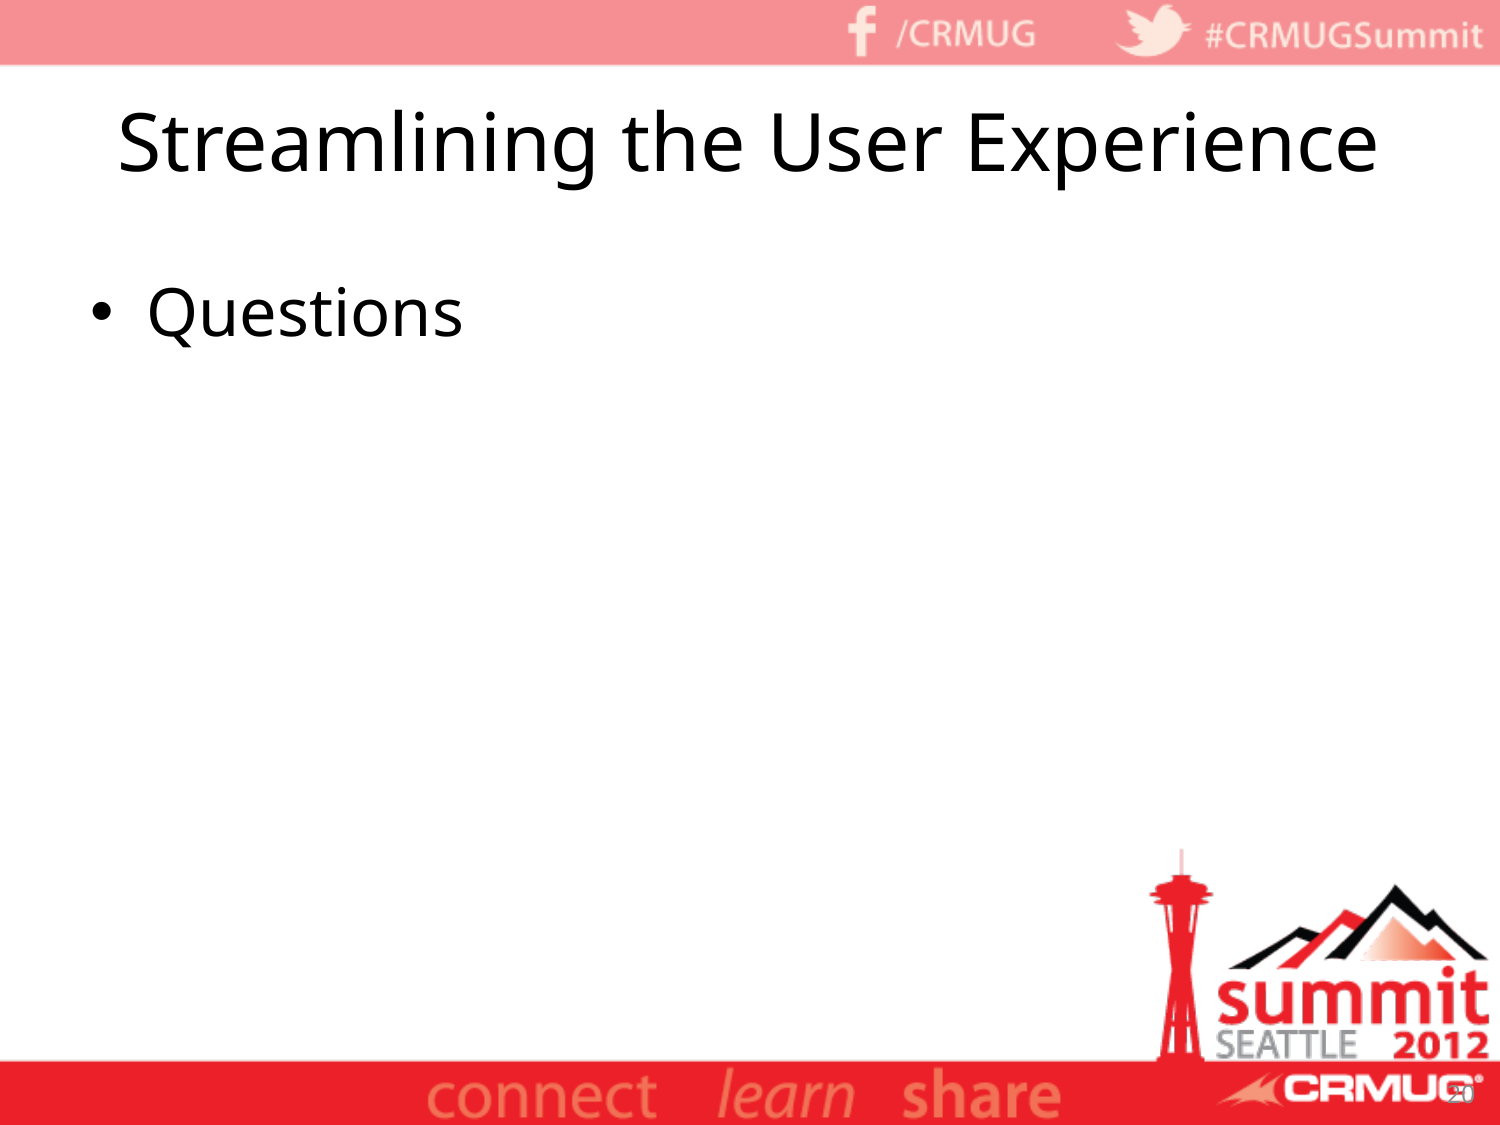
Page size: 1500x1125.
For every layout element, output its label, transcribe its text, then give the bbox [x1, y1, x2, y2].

list Questions [75, 262, 1425, 1005]
picture [0, 0, 1500, 1125]
slide_number 20 [1398, 1065, 1491, 1125]
title Streamlining the User Experience [75, 45, 1425, 233]
